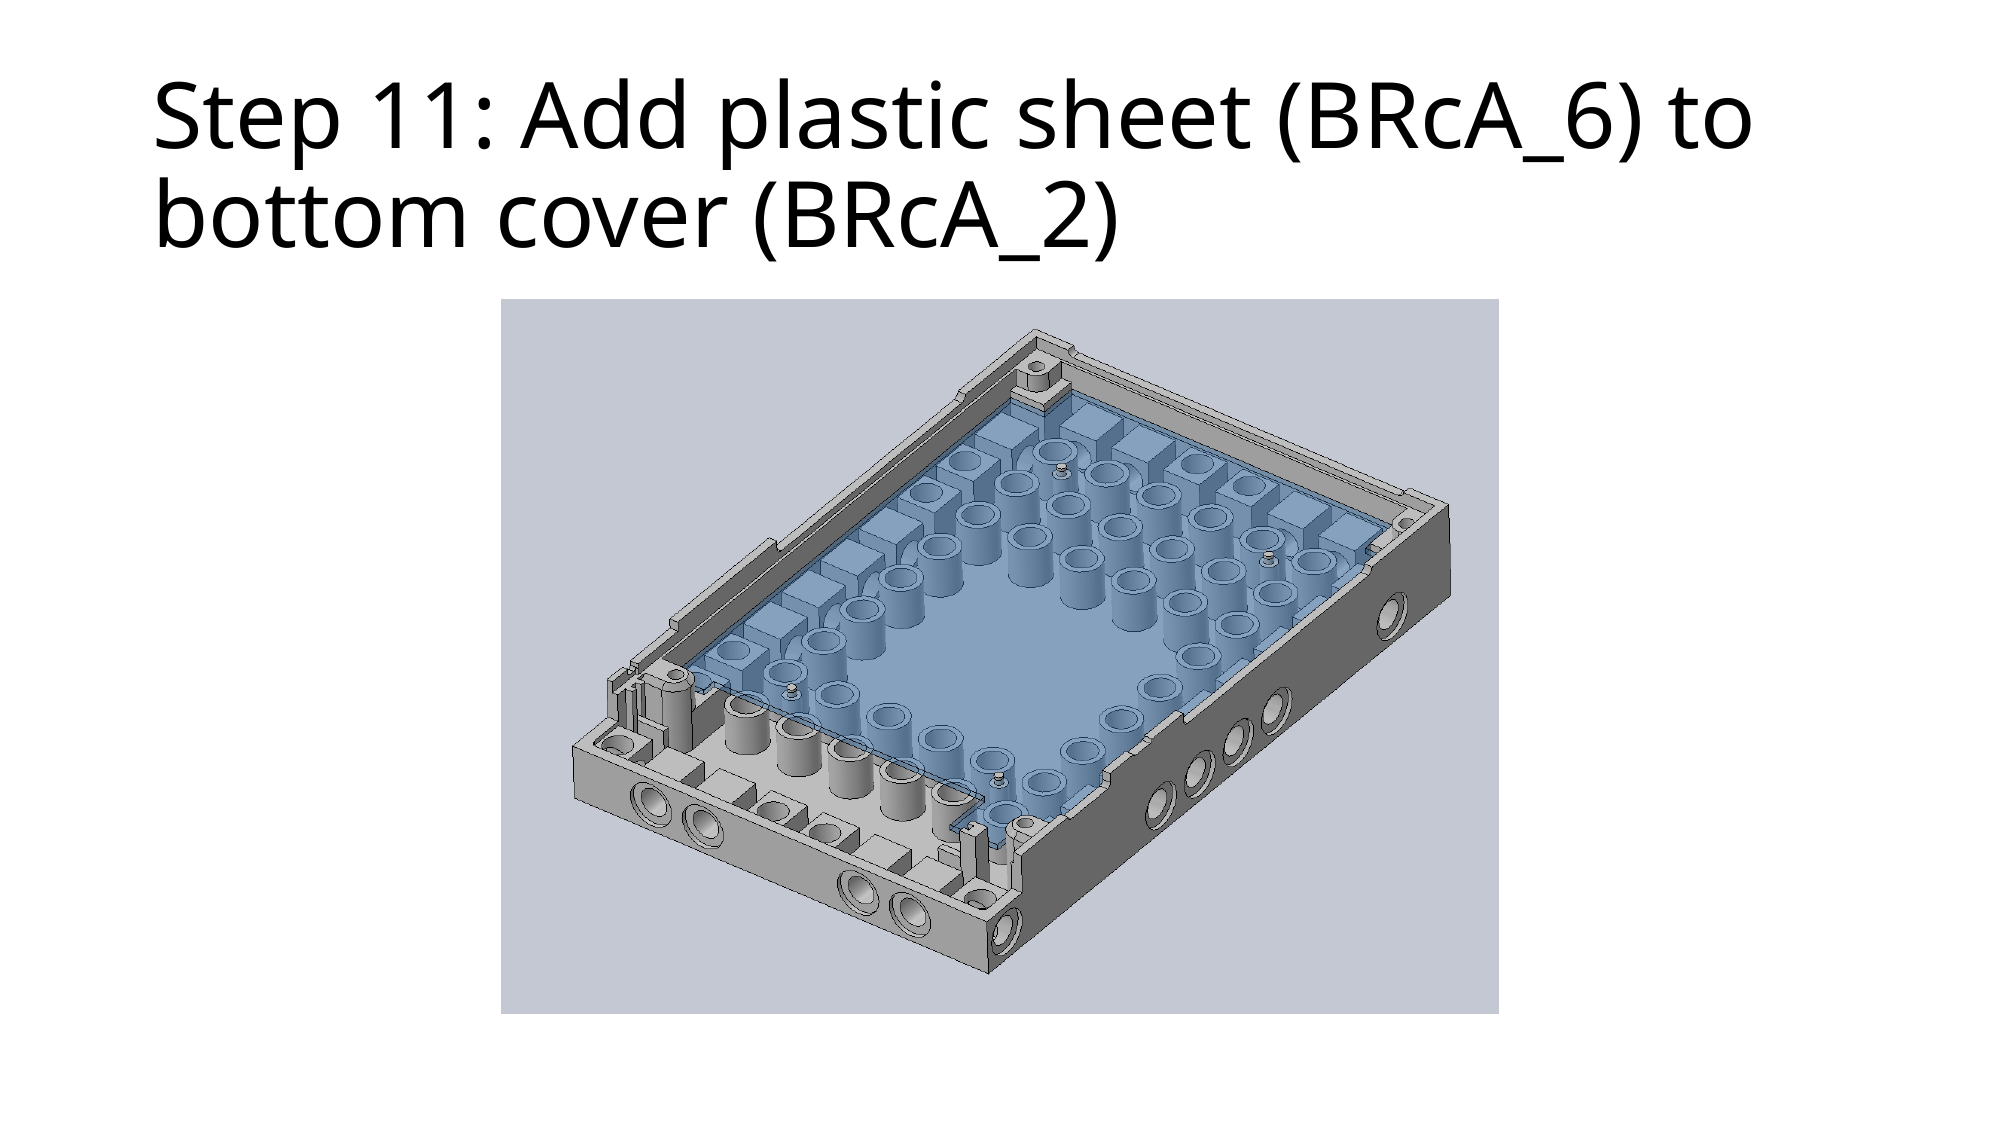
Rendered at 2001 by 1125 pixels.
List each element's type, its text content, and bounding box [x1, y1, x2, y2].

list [501, 299, 1499, 1014]
title Step 11: Add plastic sheet (BRcA_6) to bottom cover (BRcA_2) [137, 59, 1863, 278]
